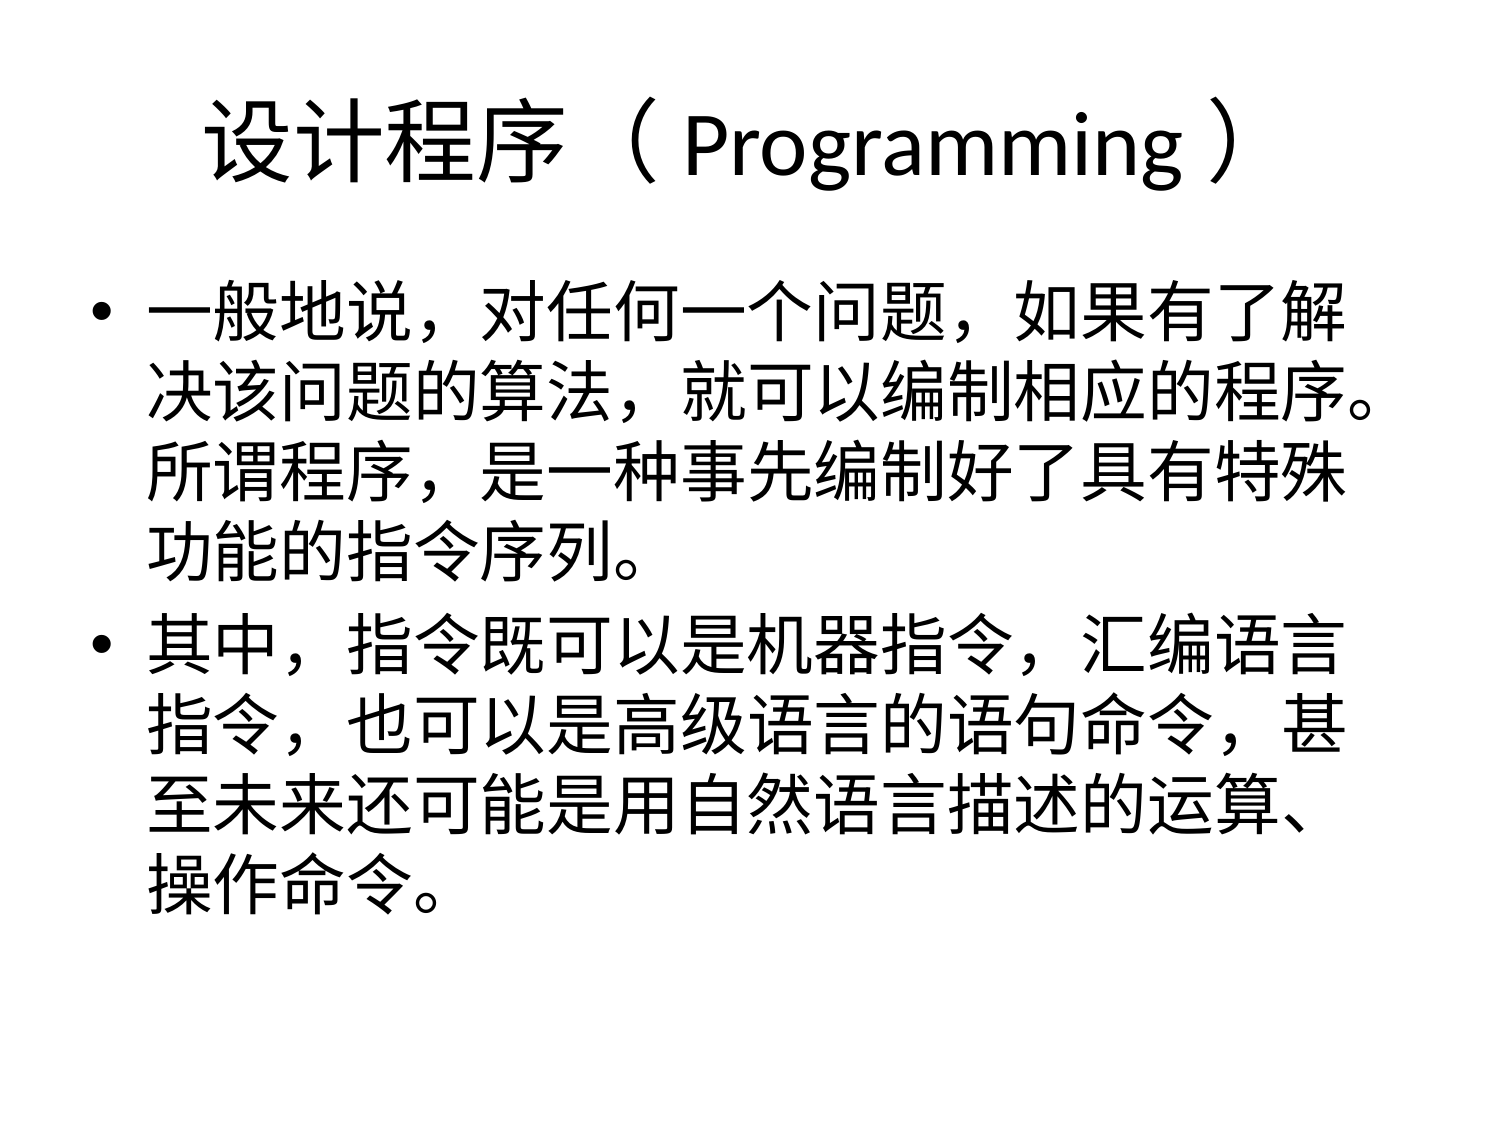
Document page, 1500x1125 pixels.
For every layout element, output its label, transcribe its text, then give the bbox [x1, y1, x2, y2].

list 一般地说，对任何一个问题，如果有了解决该问题的算法，就可以编制相应的程序。所谓程序，是一种事先编制好了具有特殊功能的指令序列。 其中，指令既可以是机器指令，汇编语言指令，也可以是高级语言的语句命令，甚至未来还可能是用自然语言描述的运算、操作命令。 [75, 262, 1425, 1005]
title 设计程序（Programming） [75, 45, 1425, 233]
